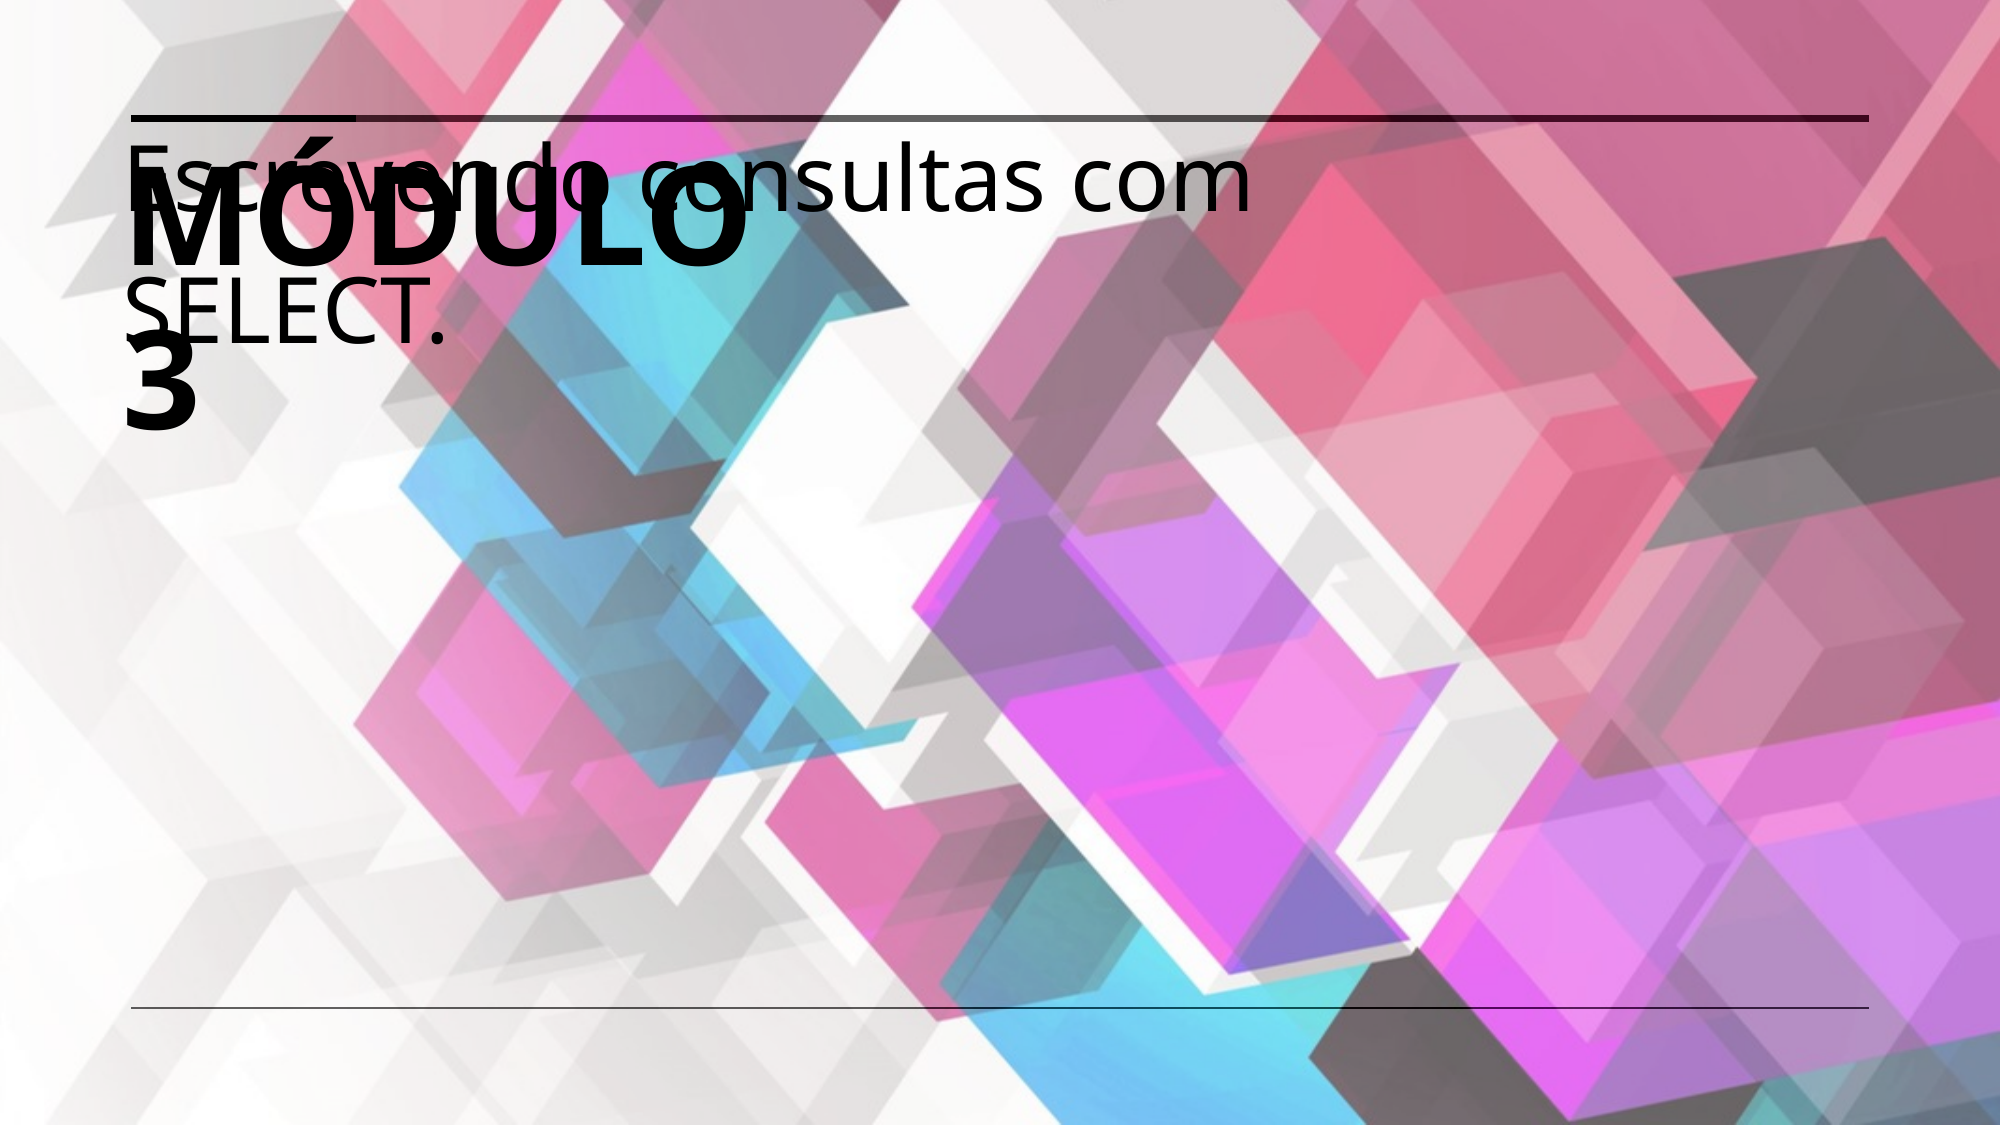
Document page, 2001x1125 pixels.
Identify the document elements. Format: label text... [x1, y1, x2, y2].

title Módulo 3 [107, 370, 830, 763]
text_box [0, 0, 2000, 1125]
subtitle Escrevendo consultas com SELECT. [107, 312, 1618, 370]
title Módulo 3 [107, 120, 830, 312]
